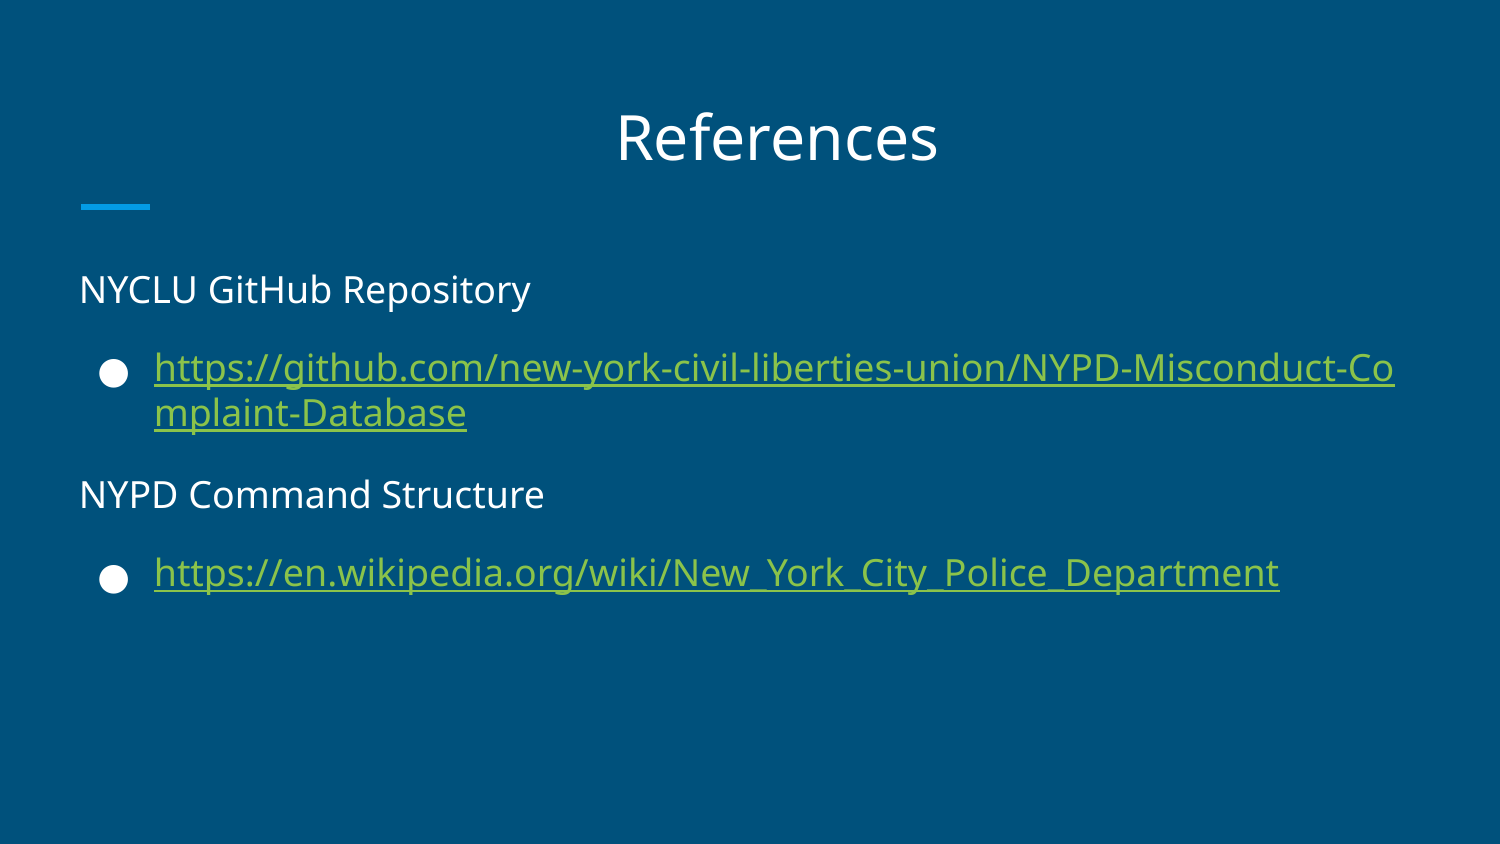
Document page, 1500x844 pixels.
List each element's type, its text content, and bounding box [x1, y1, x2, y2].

list NYCLU GitHub Repository https://github.com/new-york-civil-liberties-union/NYPD-Misconduct-Complaint-Database NYPD Command Structure https://en.wikipedia.org/wiki/New_York_City_Police_Department [63, 244, 1437, 750]
title References [63, 75, 1437, 188]
